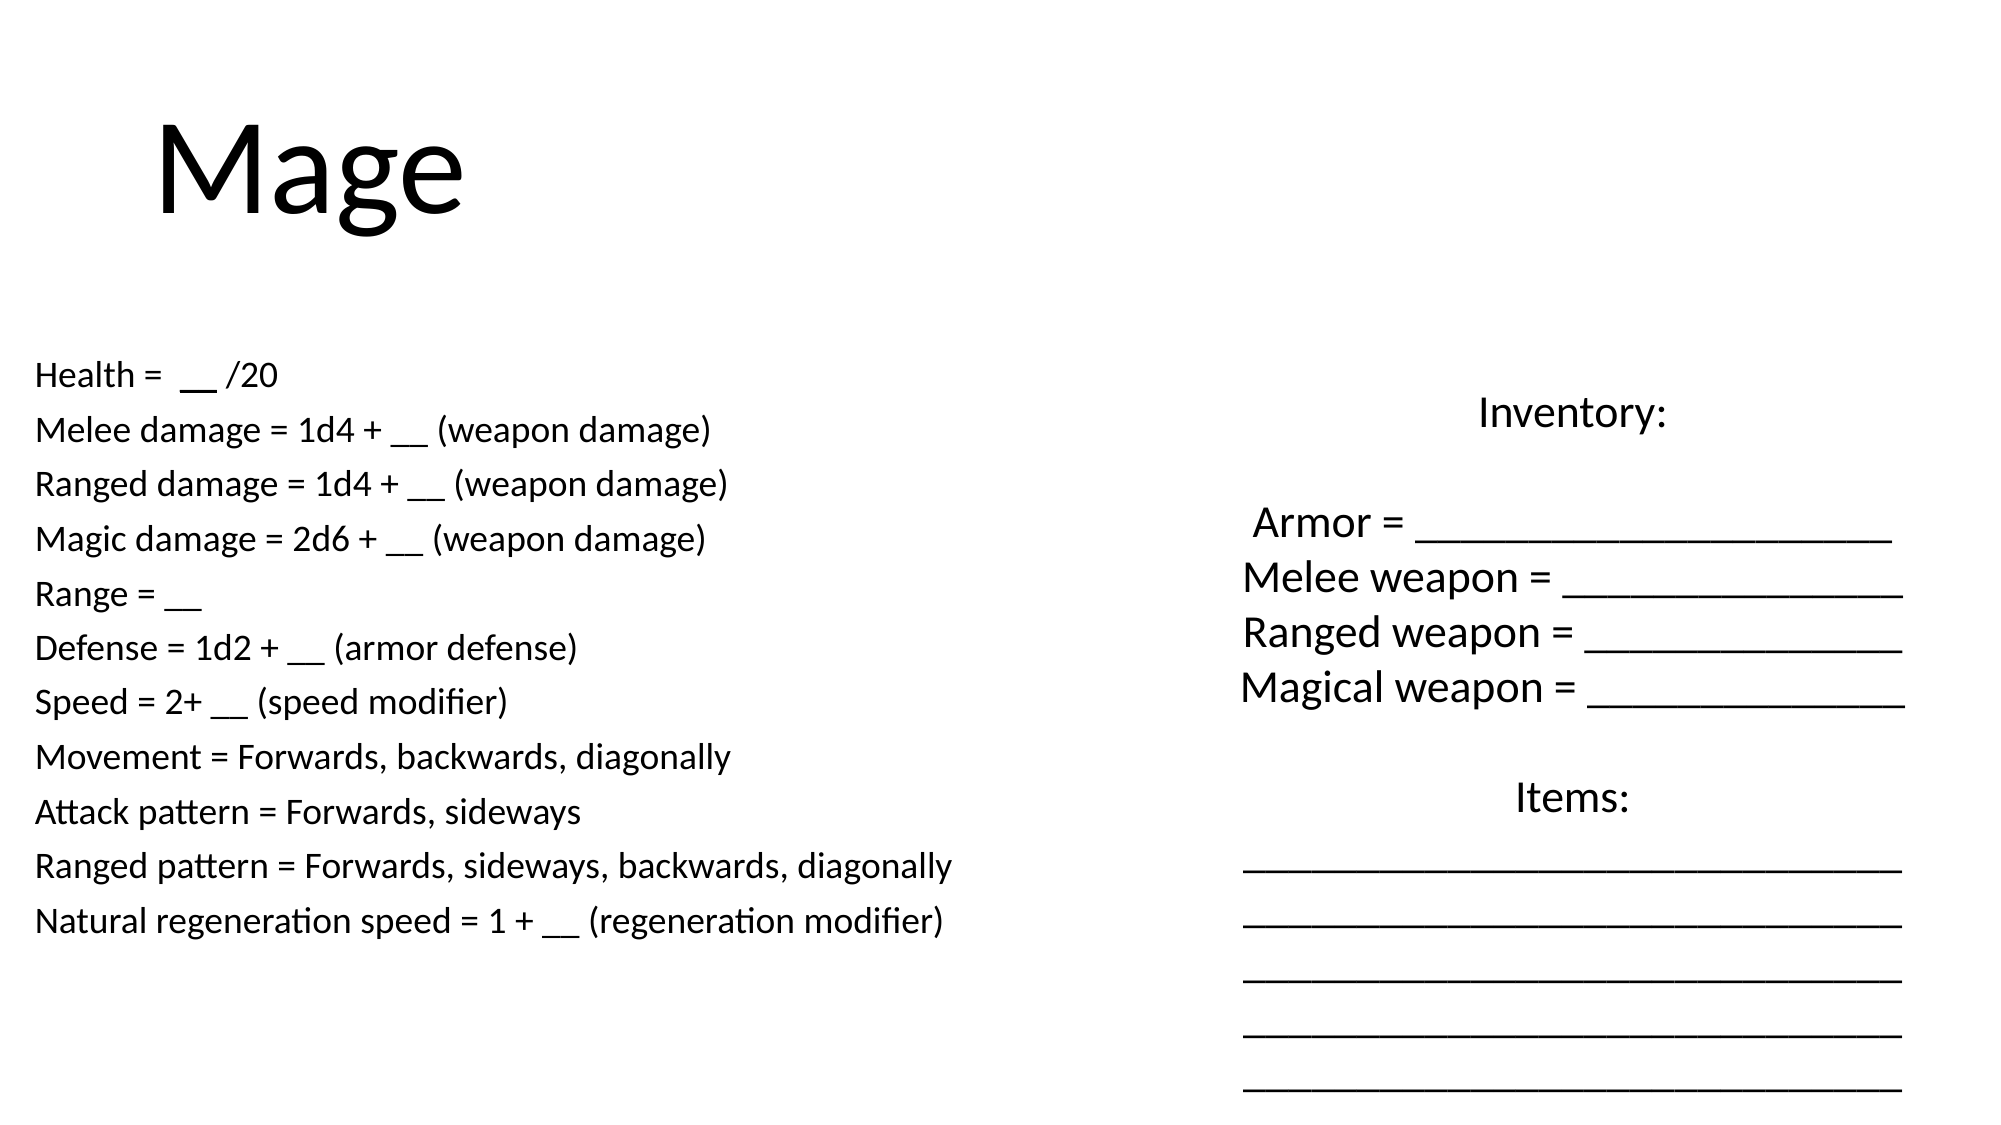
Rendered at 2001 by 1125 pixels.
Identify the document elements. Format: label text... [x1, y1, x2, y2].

title Mage [137, 59, 1863, 278]
list Health = __ /20 Melee damage = 1d4 + __ (weapon damage) Ranged damage = 1d4 + __ (weapon damage) Magic damage = 2d6 + __ (weapon damage) Range = __ Defense = 1d2 + __ (armor defense) Speed = 2+ __ (speed modifier) Movement = Forwards, backwards, diagonally Attack pattern = Forwards, sideways Ranged pattern = Forwards, sideways, backwards, diagonally Natural regeneration speed = 1 + __ (regeneration modifier) [19, 353, 1173, 1082]
text_box Inventory: Armor = _____________________ Melee weapon = _______________ Ranged weapon = ______________ Magical weapon = ______________ Items: _________________________________________________________________________________________________________________________________________________ [1223, 373, 1923, 1125]
